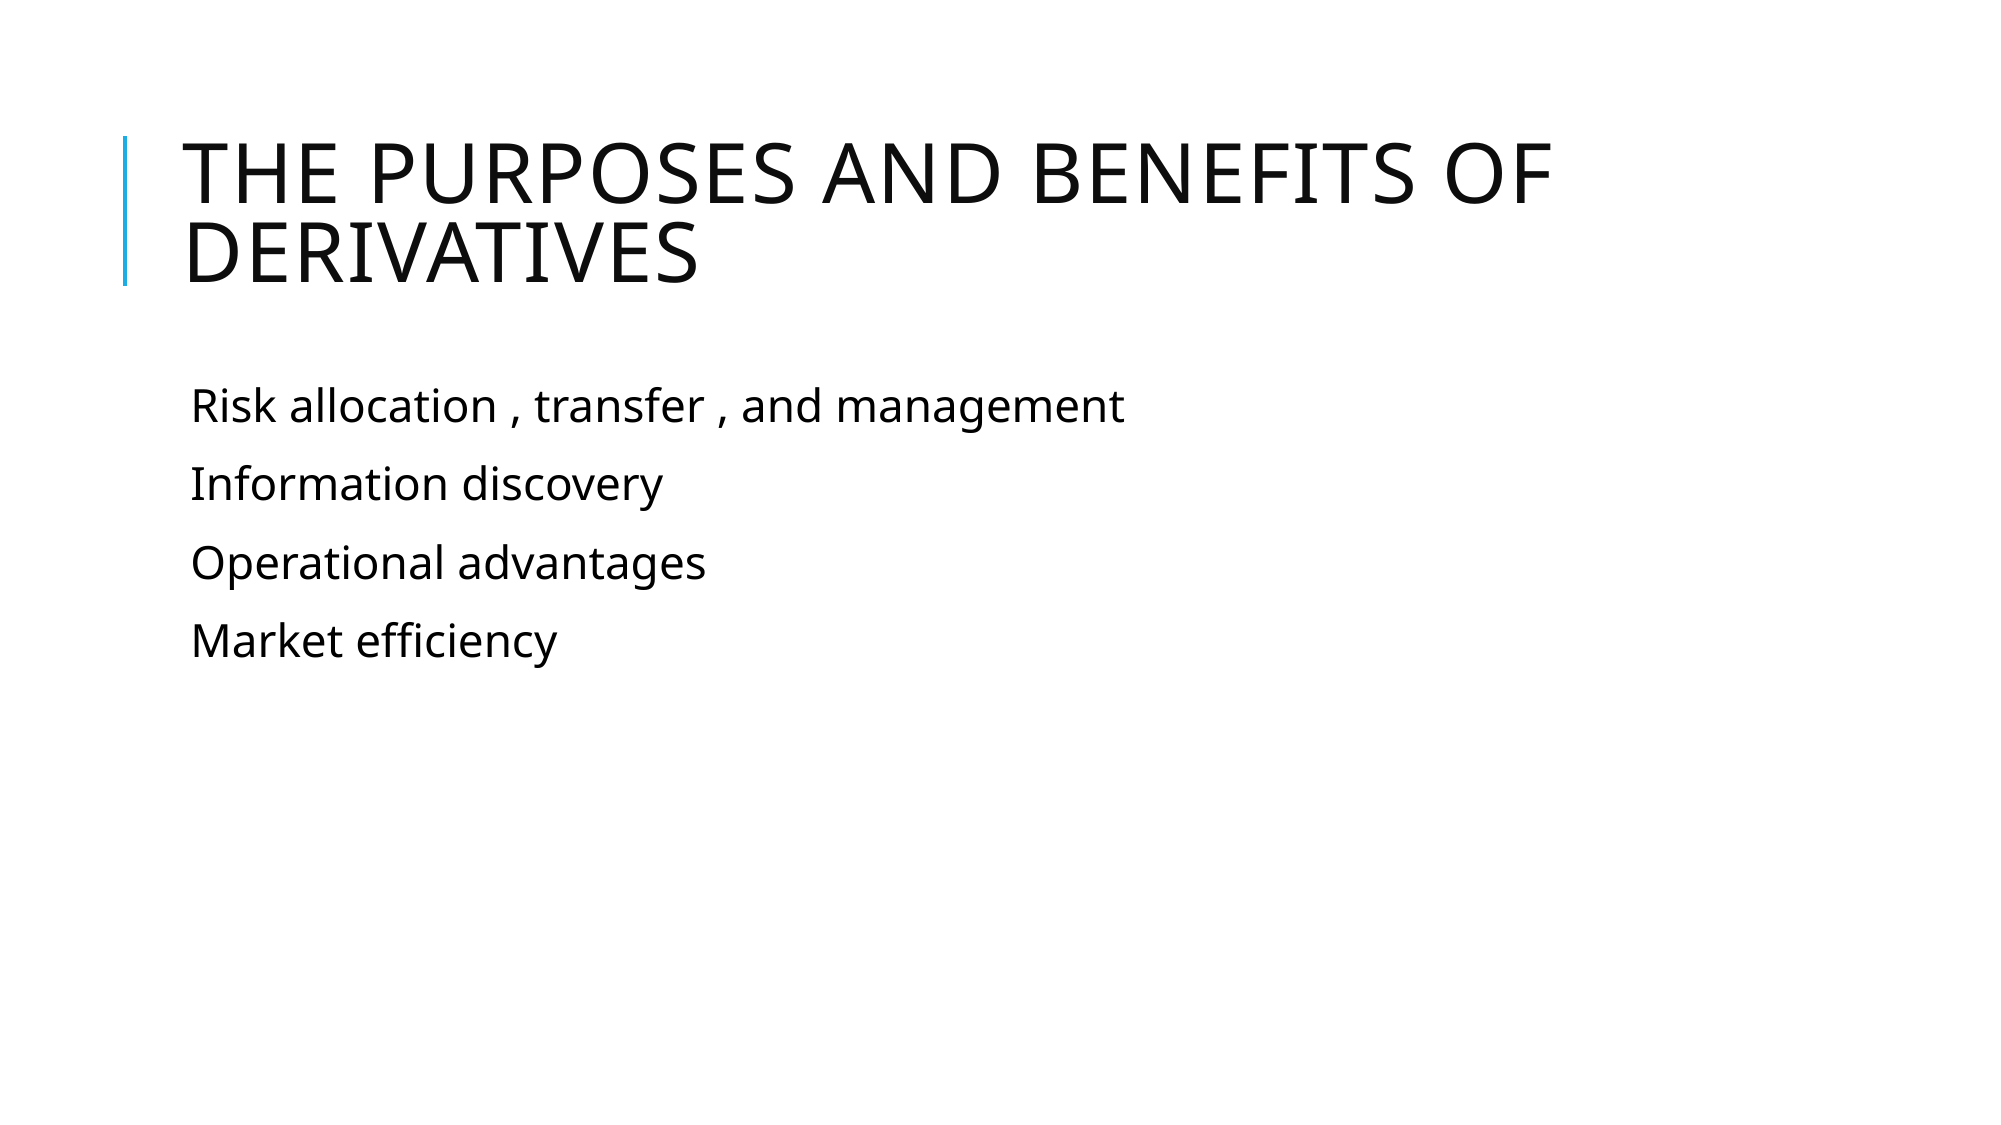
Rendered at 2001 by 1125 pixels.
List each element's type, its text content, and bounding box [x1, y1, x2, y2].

title The purposes and benefits of derivatives [168, 96, 1763, 342]
list Risk allocation , transfer , and management Information discovery Operational advantages Market efficiency [168, 375, 1763, 1035]
